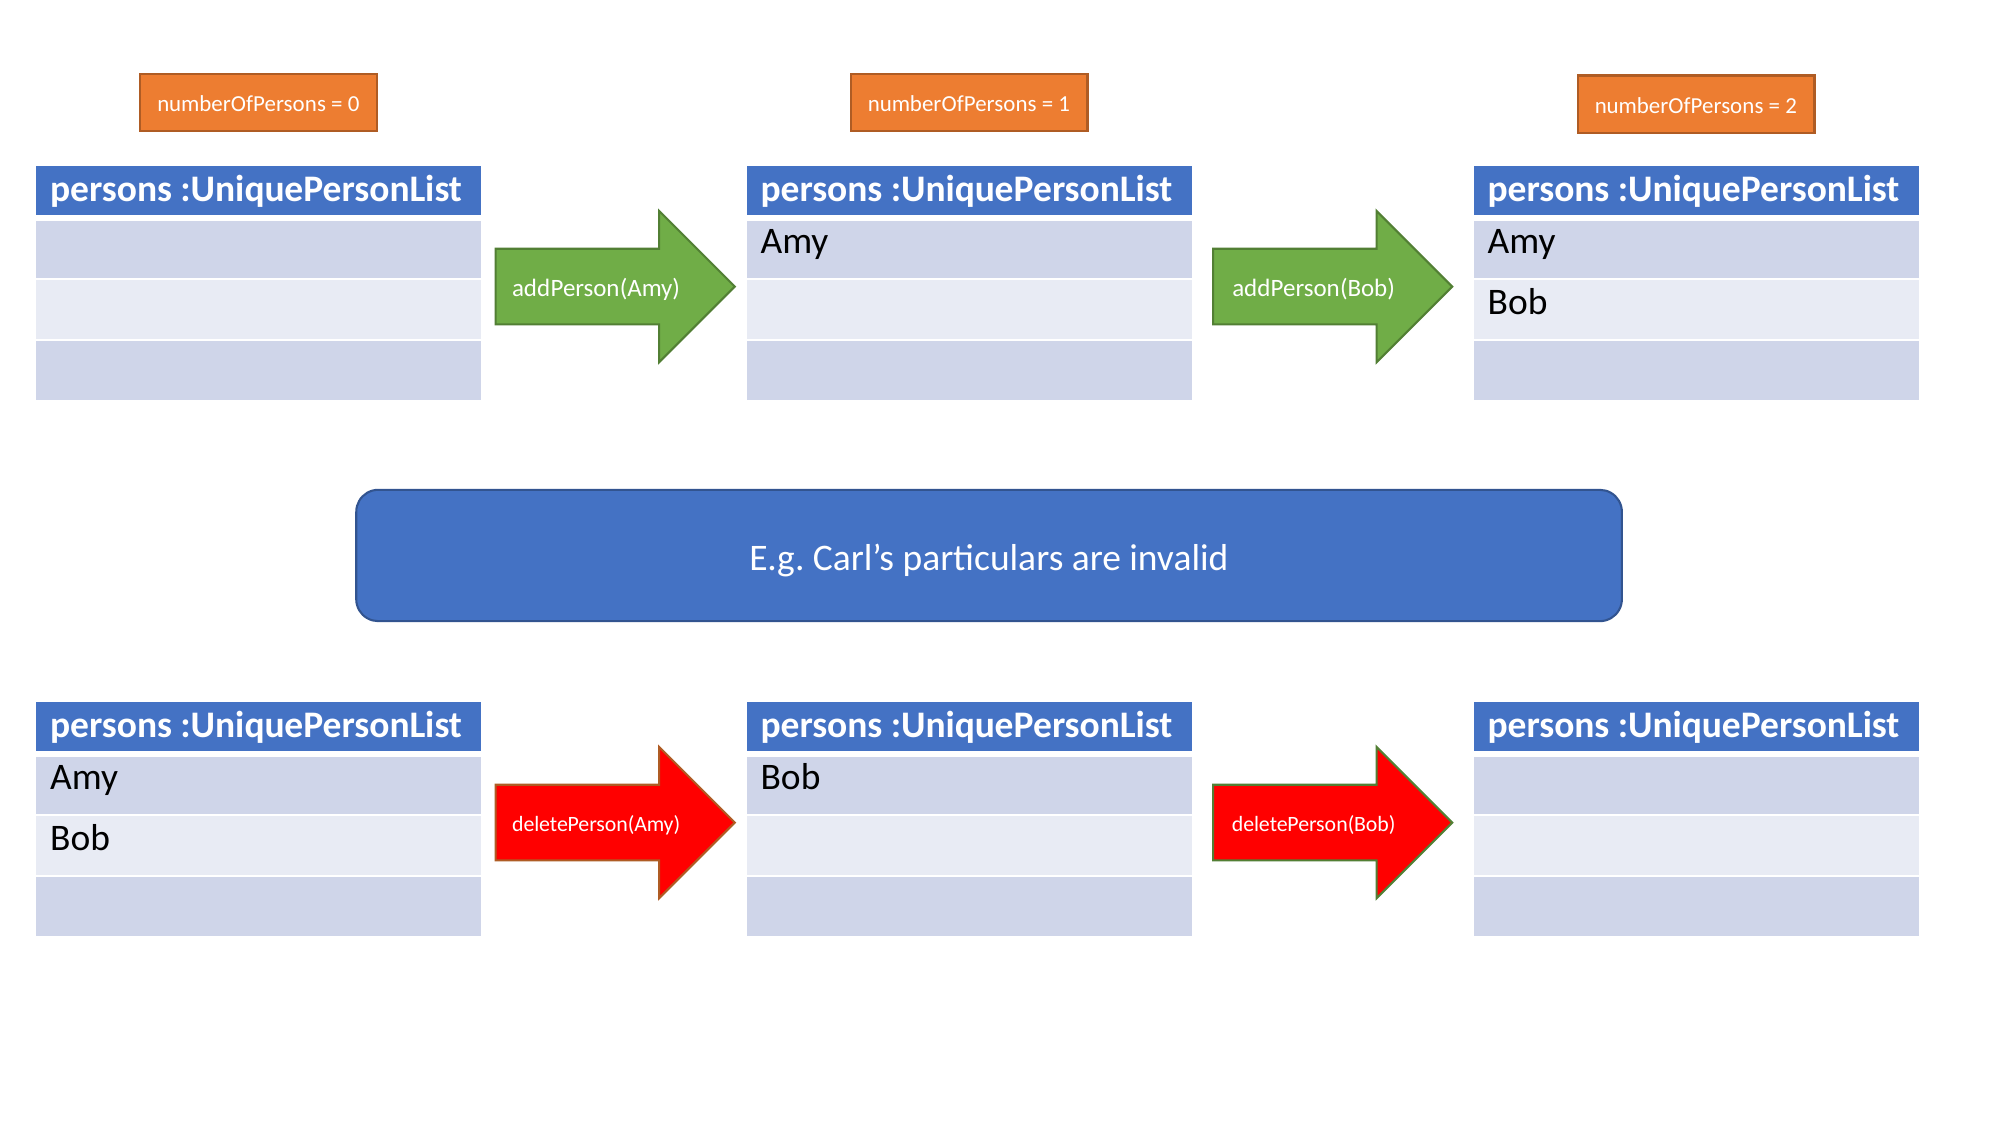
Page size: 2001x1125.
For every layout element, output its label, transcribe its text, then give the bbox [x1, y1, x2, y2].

text_box deletePerson(Bob) [1212, 744, 1454, 901]
table_cell Bob [36, 816, 481, 875]
text_box E.g. Carl’s particulars are invalid [355, 488, 1623, 623]
text_box deletePerson(Amy) [494, 744, 737, 901]
table_cell [36, 877, 481, 936]
table_header persons :UniquePersonList [1474, 166, 1919, 215]
table_cell [1474, 757, 1919, 814]
table_cell Bob [747, 757, 1192, 814]
table_cell [747, 816, 1192, 875]
table_cell Bob [1474, 280, 1919, 339]
table_header persons :UniquePersonList [36, 702, 481, 751]
table_cell [1474, 341, 1919, 400]
table_cell Amy [36, 757, 481, 814]
table_cell [36, 341, 481, 400]
text_box numberOfPersons = 1 [850, 73, 1089, 132]
table_cell Amy [747, 221, 1192, 278]
table_cell [1474, 816, 1919, 875]
table_header persons :UniquePersonList [747, 702, 1192, 751]
table_cell [747, 280, 1192, 339]
table_cell [36, 221, 481, 278]
table_header persons :UniquePersonList [747, 166, 1192, 215]
text_box numberOfPersons = 2 [1577, 74, 1816, 134]
text_box addPerson(Amy) [494, 208, 737, 365]
text_box addPerson(Bob) [1212, 208, 1454, 365]
table_cell Amy [1474, 221, 1919, 278]
table_cell [747, 341, 1192, 400]
text_box numberOfPersons = 0 [139, 73, 378, 132]
table_cell [36, 280, 481, 339]
table_header persons :UniquePersonList [1474, 702, 1919, 751]
table_header persons :UniquePersonList [36, 166, 481, 215]
table_cell [747, 877, 1192, 936]
table_cell [1474, 877, 1919, 936]
